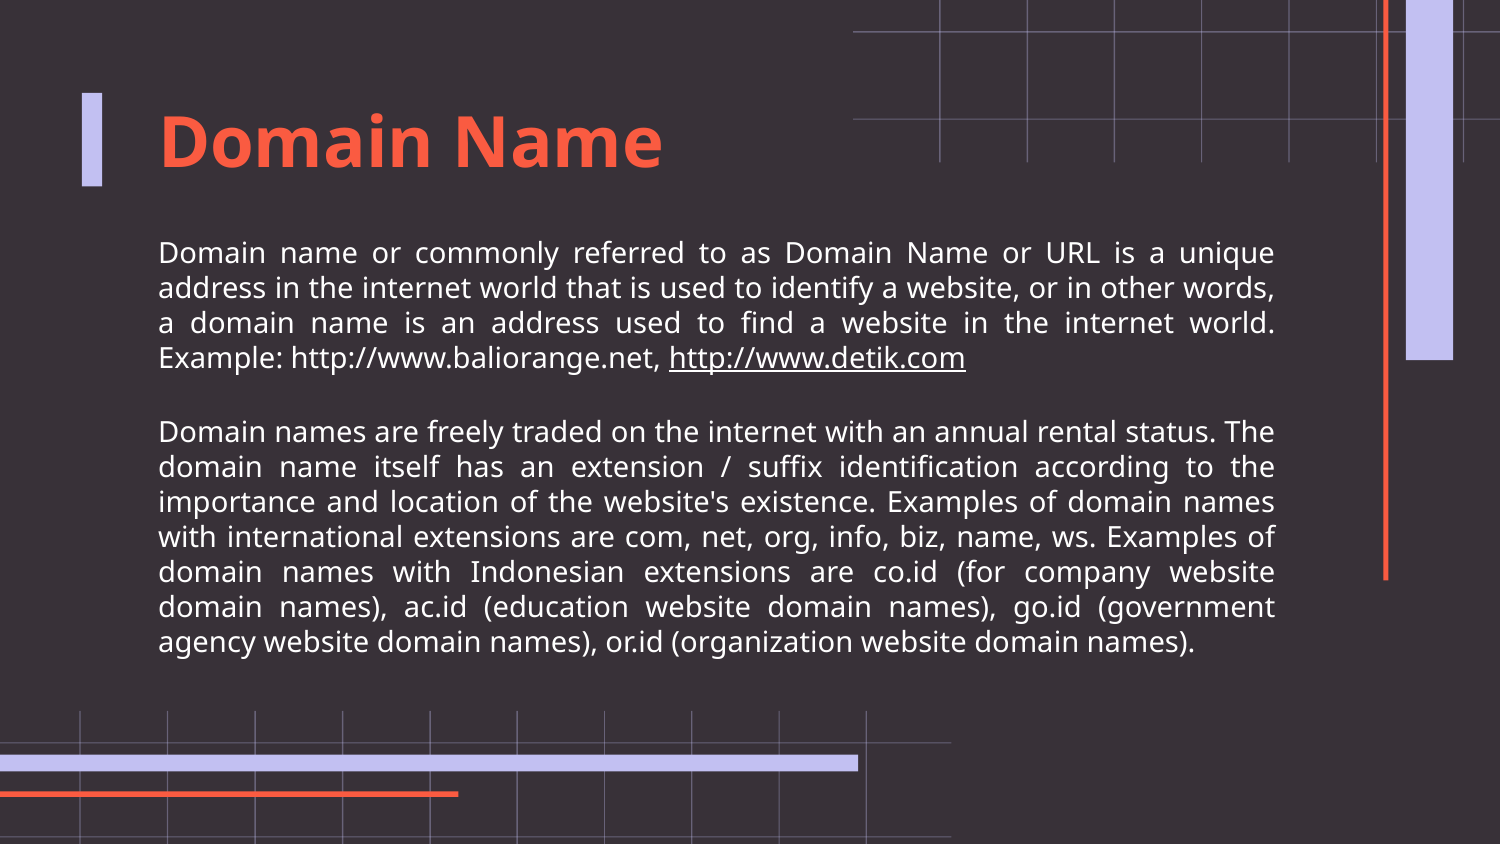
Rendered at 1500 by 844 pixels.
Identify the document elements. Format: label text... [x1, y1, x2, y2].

title Domain Name [143, 88, 1355, 192]
subtitle Domain name or commonly referred to as Domain Name or URL is a unique address in the internet world that is used to identify a website, or in other words, a domain name is an address used to find a website in the internet world. Example: http://www.baliorange.net, http://www.detik.com Domain names are freely traded on the internet with an annual rental status. The domain name itself has an extension / suffix identification according to the importance and location of the website's existence. Examples of domain names with international extensions are com, net, org, info, biz, name, ws. Examples of domain names with Indonesian extensions are co.id (for company website domain names), ac.id (education website domain names), go.id (government agency website domain names), or.id (organization website domain names). [143, 204, 1292, 688]
